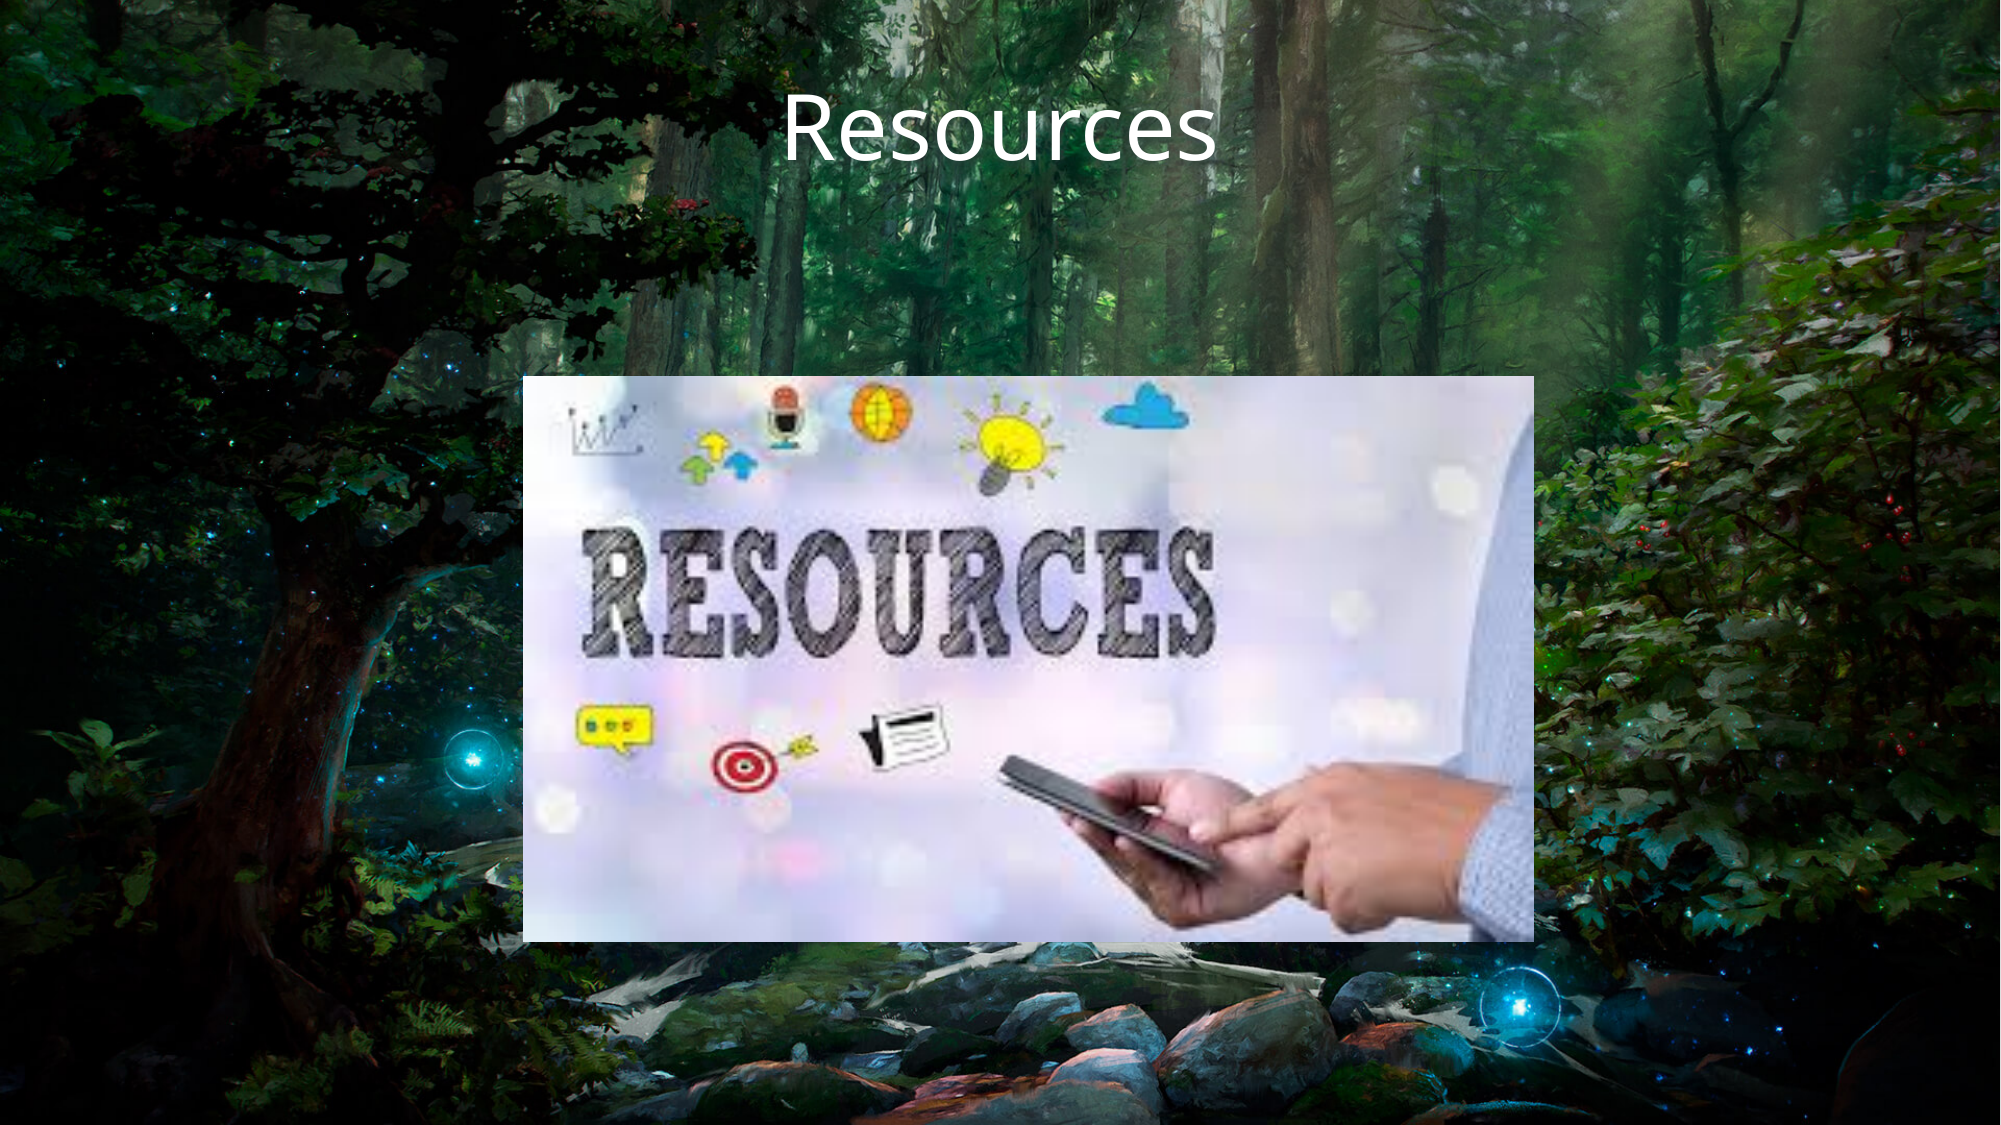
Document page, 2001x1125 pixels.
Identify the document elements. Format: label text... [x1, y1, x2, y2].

title Resources [161, 0, 1839, 181]
picture [0, 0, 2001, 1125]
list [523, 375, 1534, 942]
